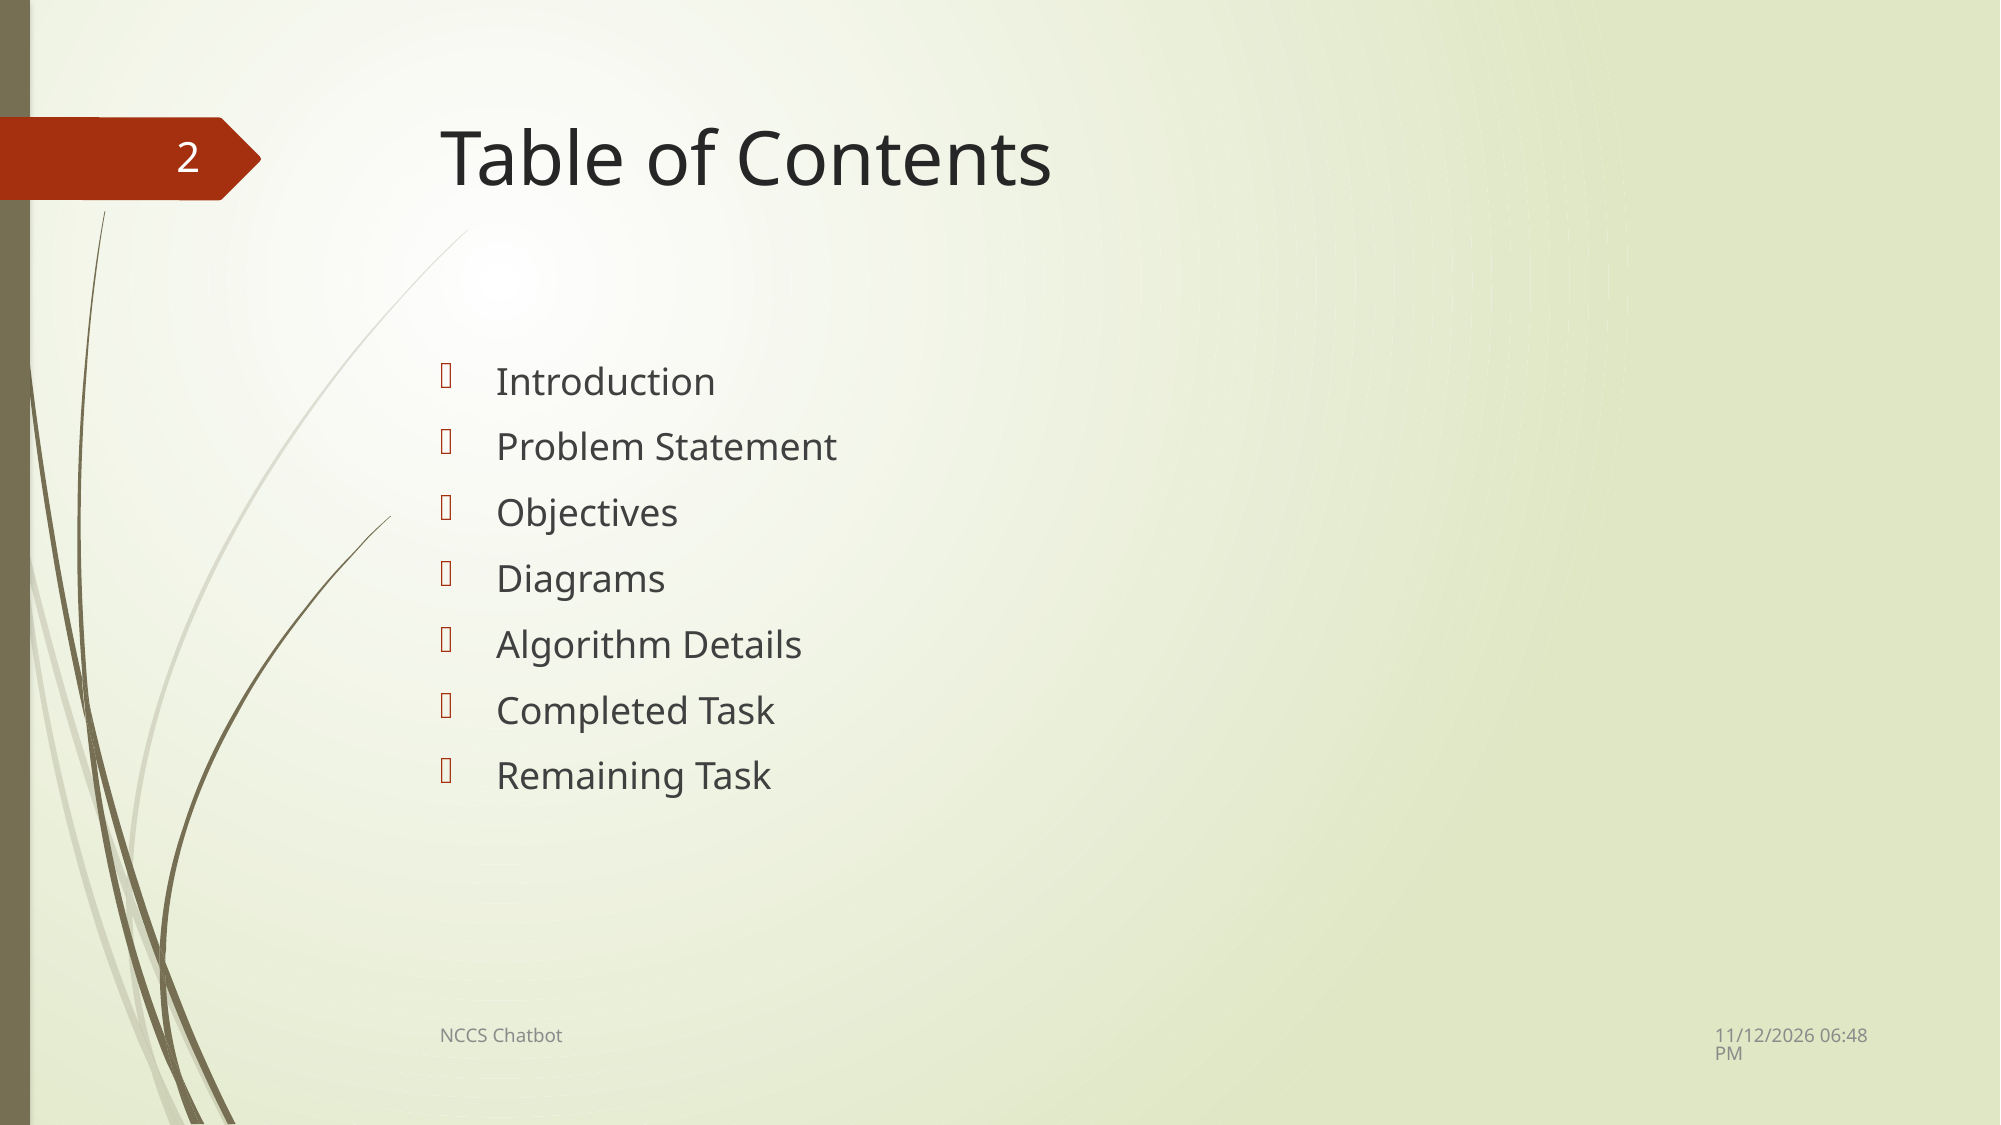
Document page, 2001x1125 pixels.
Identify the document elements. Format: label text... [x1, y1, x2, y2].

title Table of Contents [425, 102, 1888, 313]
slide_number 2 [87, 129, 216, 190]
footer NCCS Chatbot [424, 1006, 1675, 1067]
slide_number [1699, 1005, 1888, 1067]
list Introduction Problem Statement Objectives Diagrams Algorithm Details Completed Task Remaining Task [424, 350, 1888, 970]
